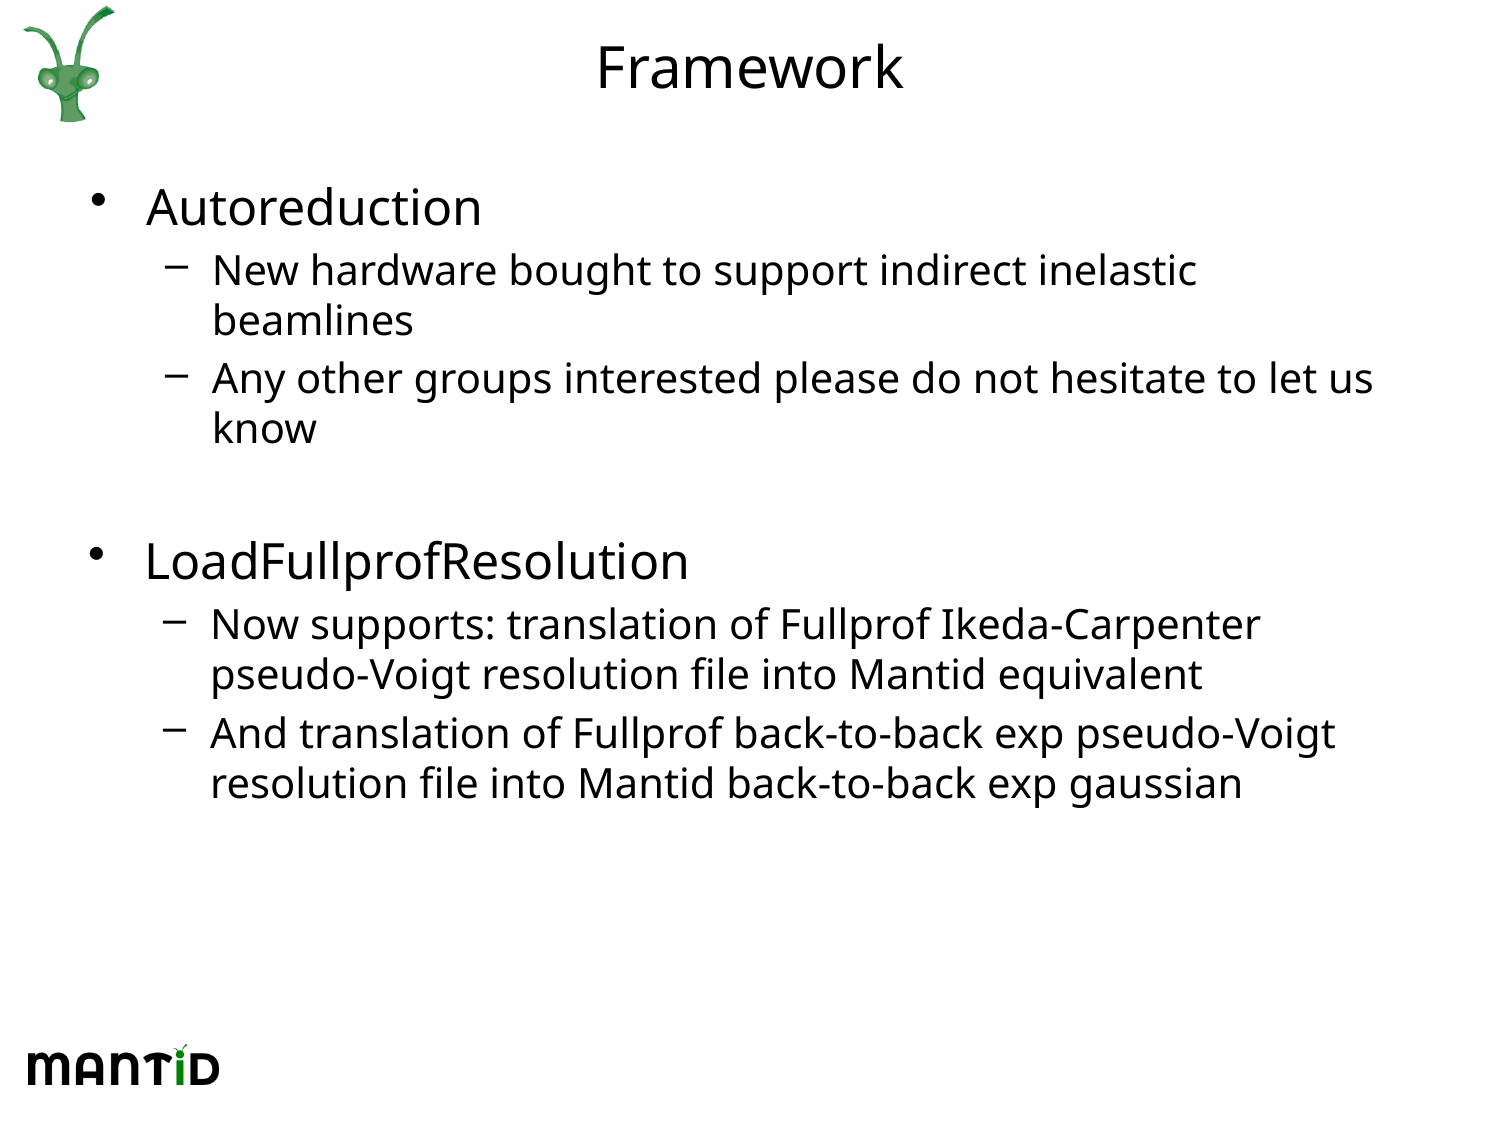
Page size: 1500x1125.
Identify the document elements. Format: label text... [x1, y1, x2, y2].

picture [0, 0, 75, 127]
title Framework [75, 0, 1425, 160]
text_box Autoreduction New hardware bought to support indirect inelastic beamlines Any other groups interested please do not hesitate to let us know [74, 167, 1425, 480]
text_box LoadFullprofResolution Now supports: translation of Fullprof Ikeda-Carpenter pseudo-Voigt resolution file into Mantid equivalent And translation of Fullprof back-to-back exp pseudo-Voigt resolution file into Mantid back-to-back exp gaussian [73, 522, 1424, 835]
picture [28, 1044, 219, 1085]
